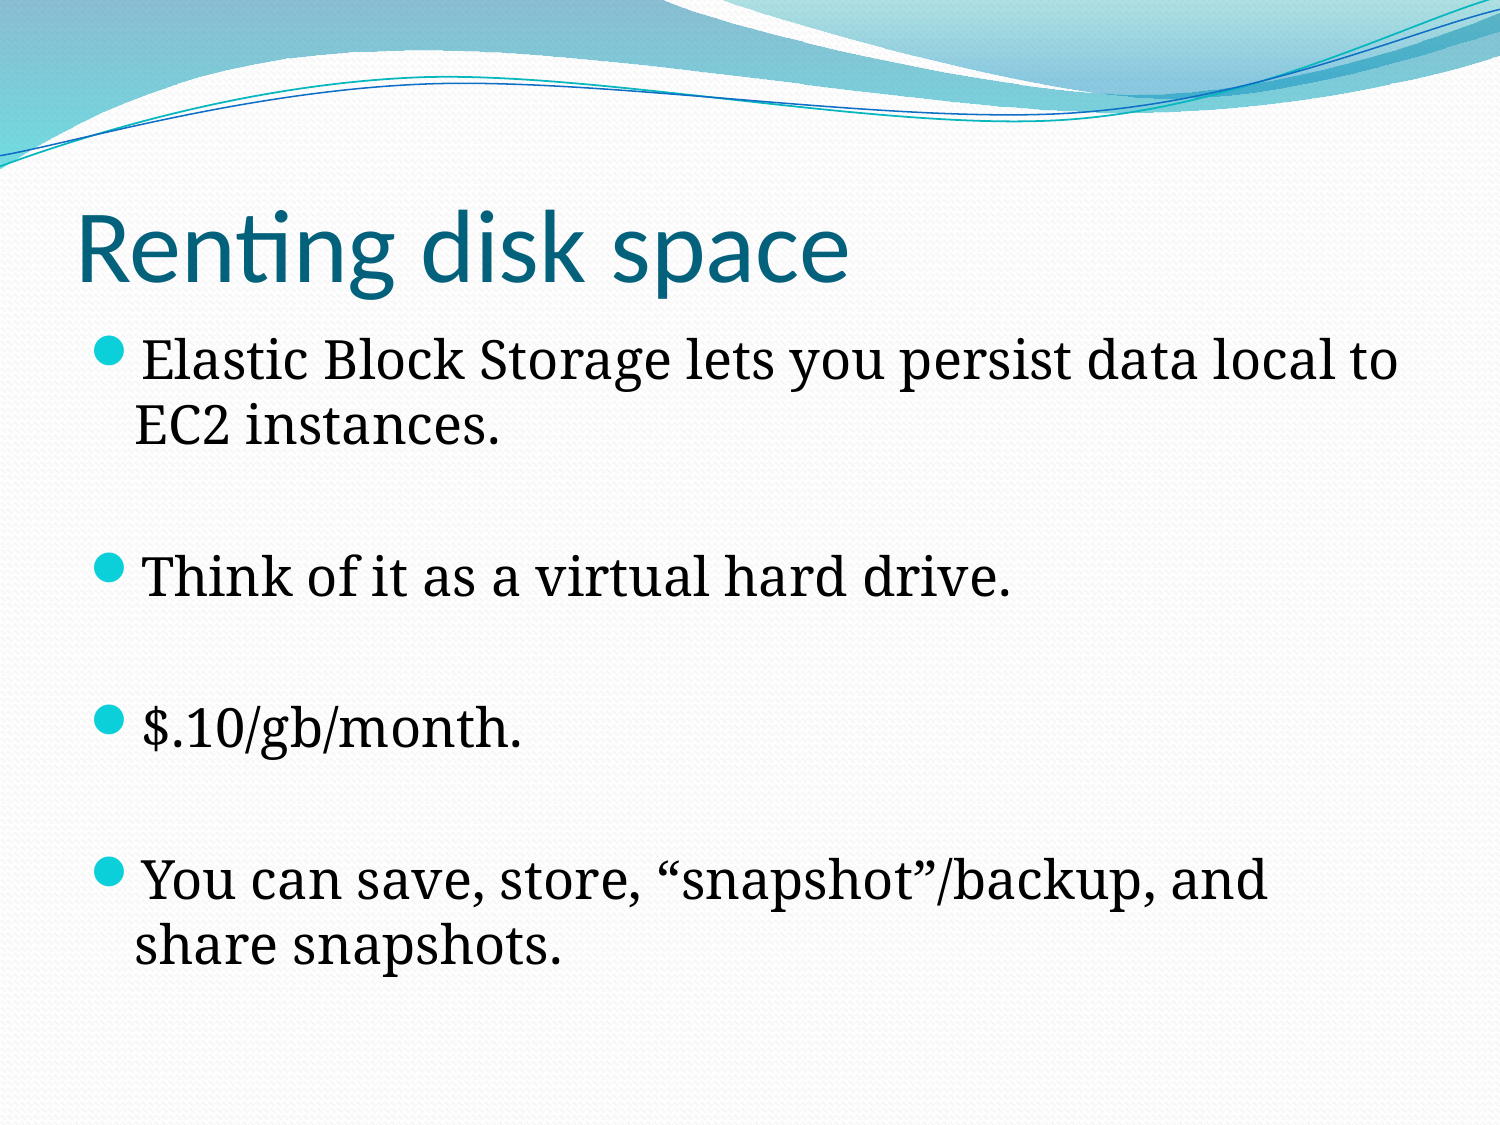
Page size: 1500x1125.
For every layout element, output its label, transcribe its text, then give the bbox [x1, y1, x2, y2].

list Elastic Block Storage lets you persist data local to EC2 instances. Think of it as a virtual hard drive. $.10/gb/month. You can save, store, “snapshot”/backup, and share snapshots. [75, 317, 1425, 1038]
title Renting disk space [75, 115, 1425, 303]
